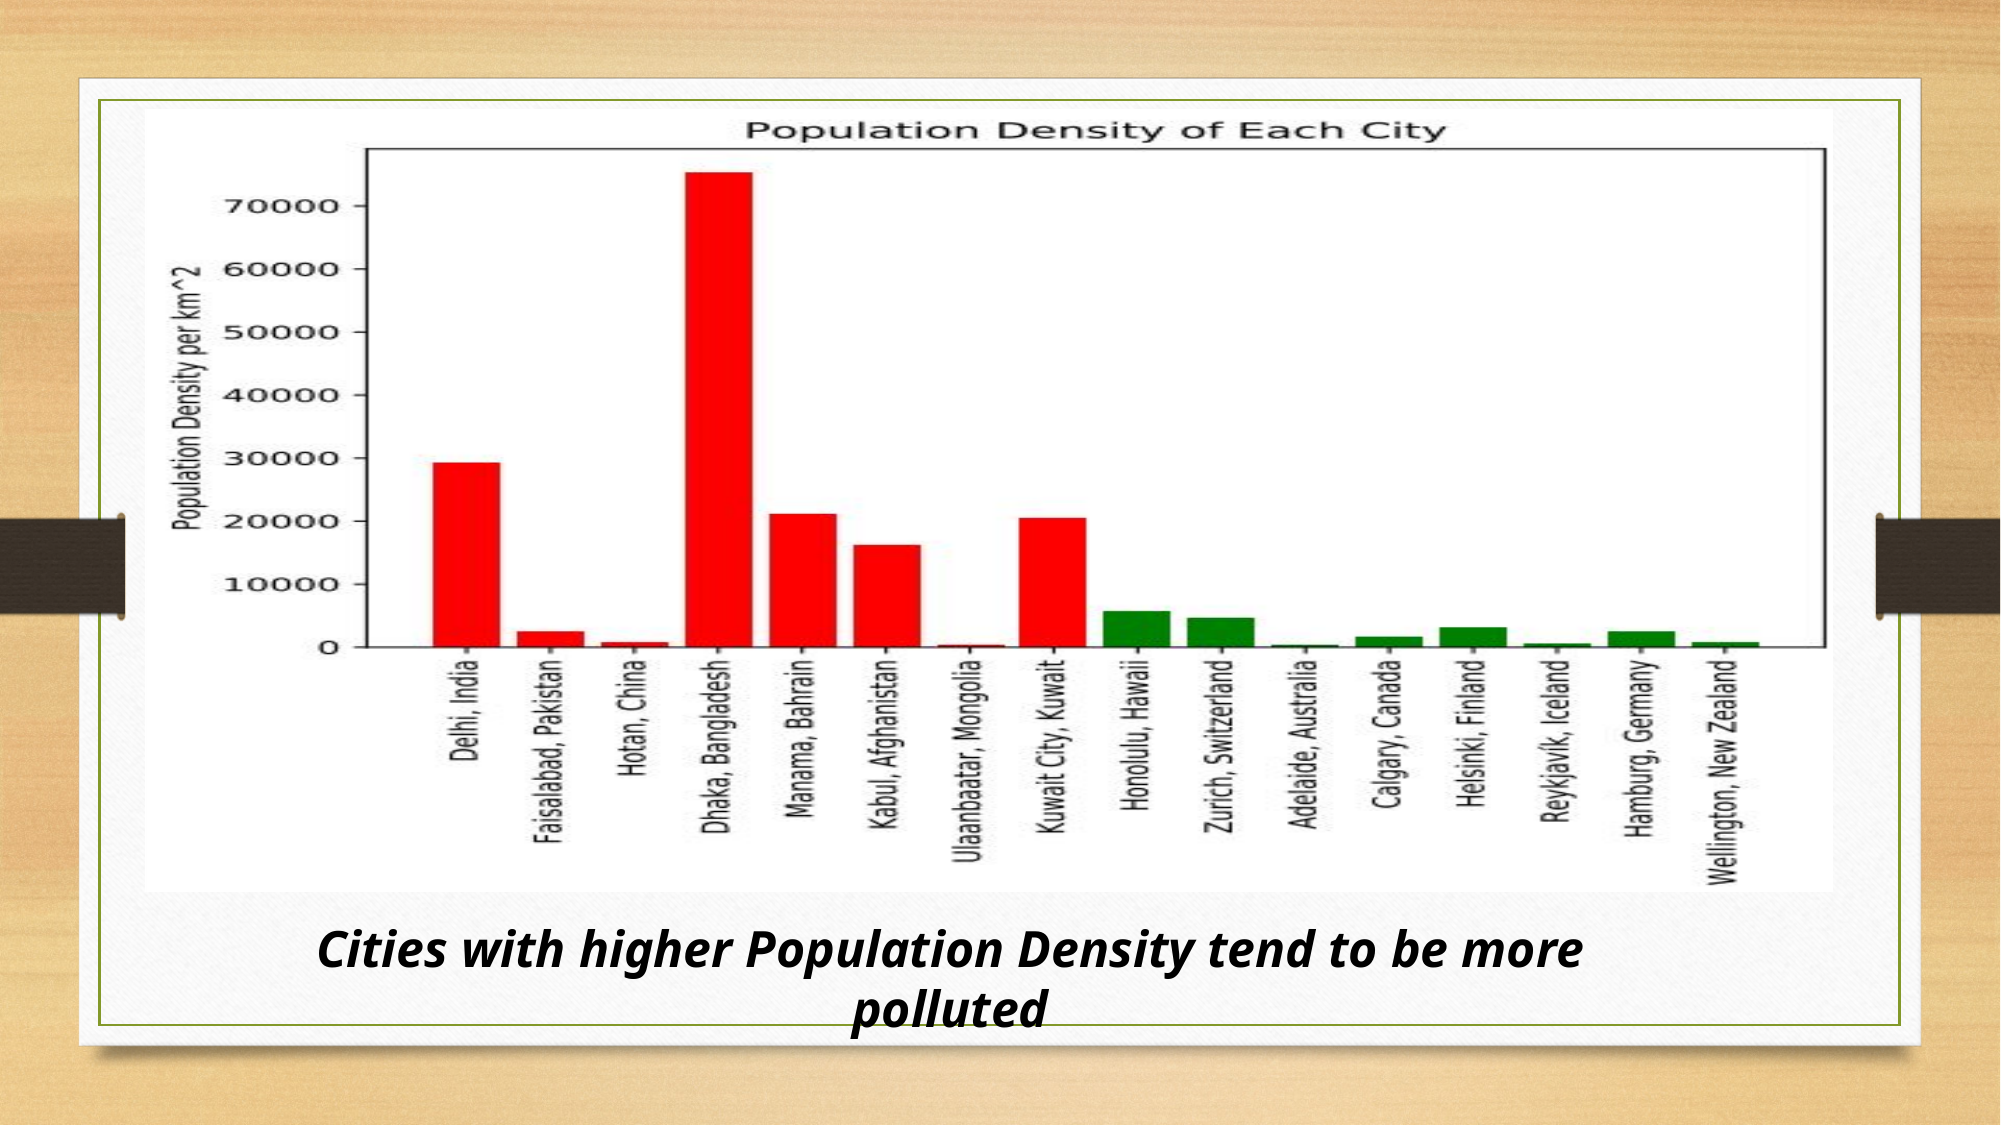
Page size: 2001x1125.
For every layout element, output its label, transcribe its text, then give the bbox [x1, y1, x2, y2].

text_box Cities with higher Population Density tend to be more polluted [214, 910, 1686, 1045]
picture [0, 0, 2001, 1125]
